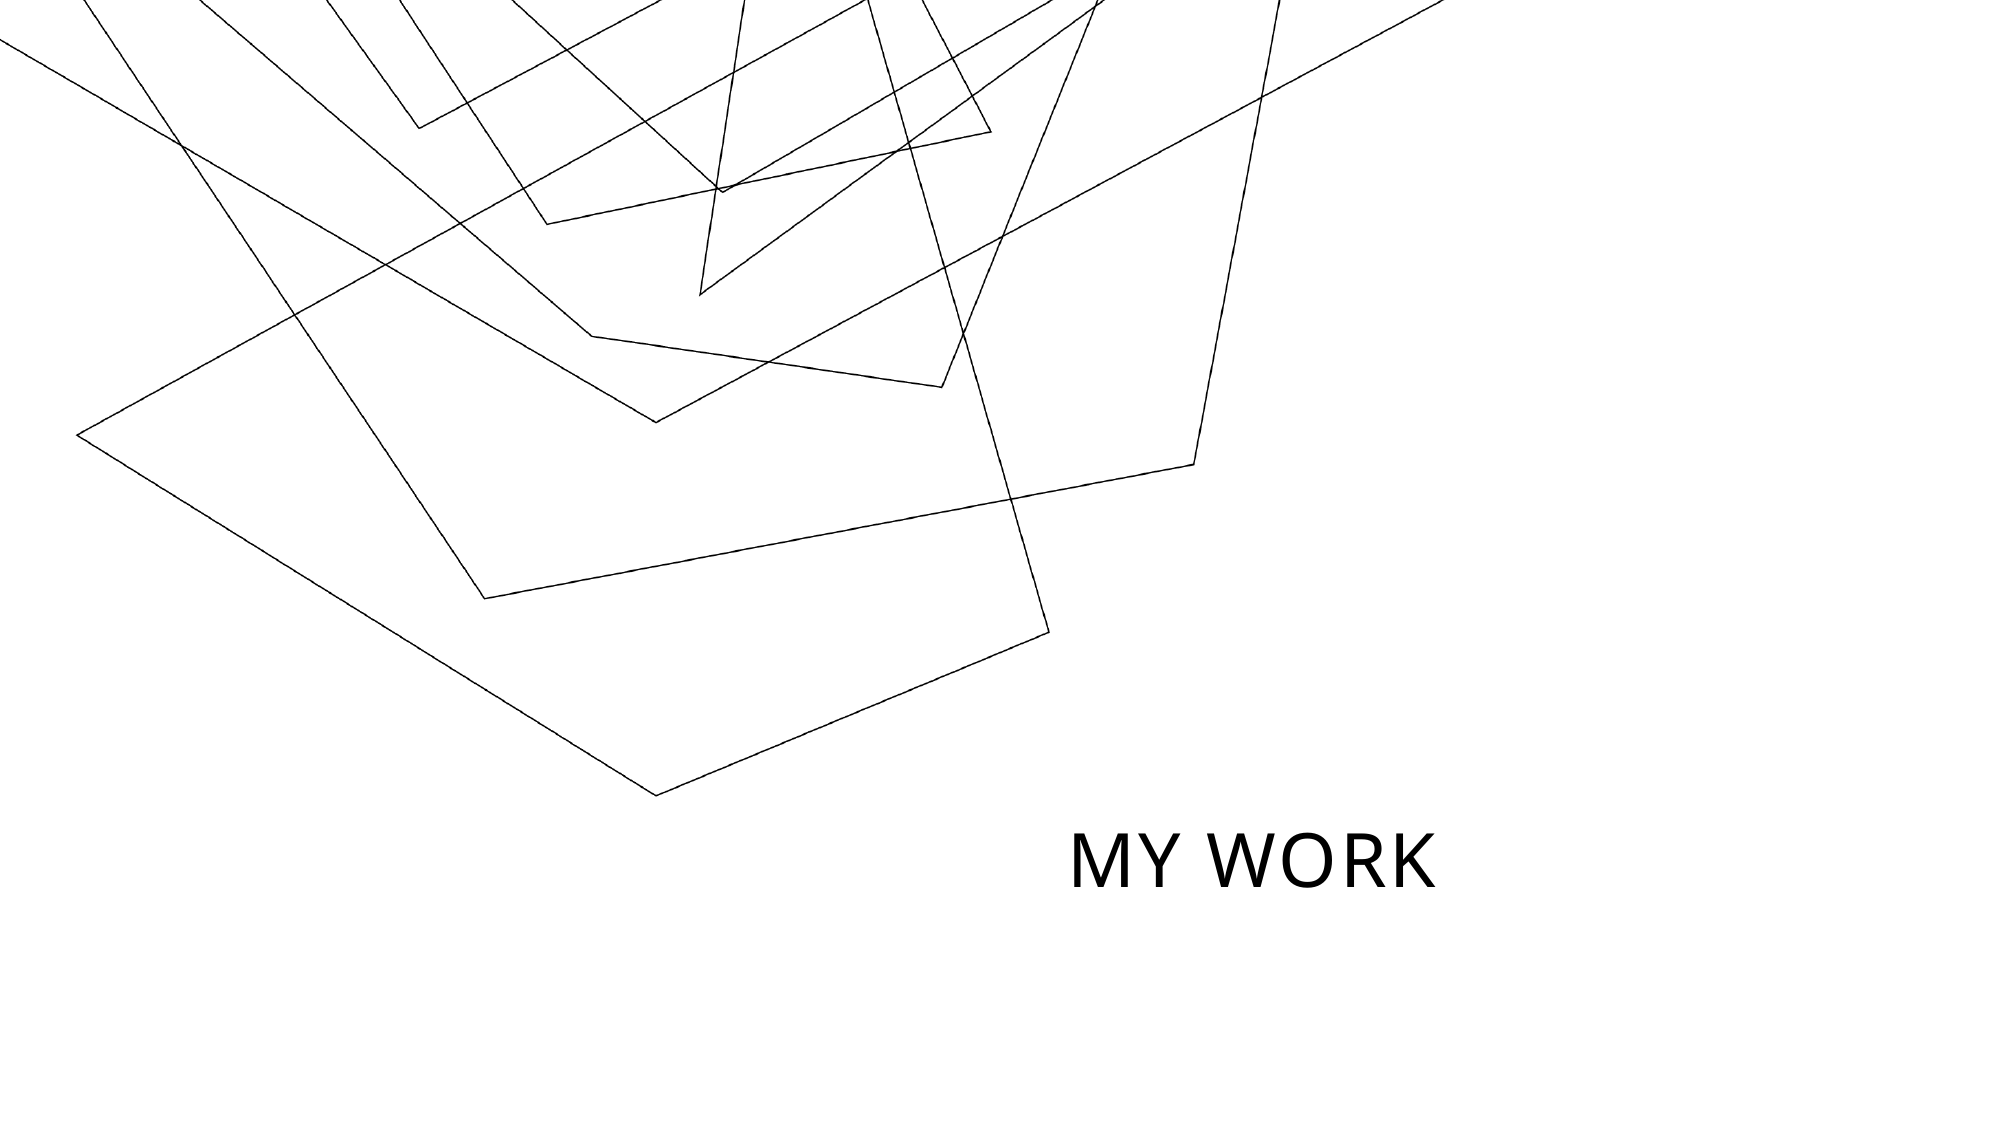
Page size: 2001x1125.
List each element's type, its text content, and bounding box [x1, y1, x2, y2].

title My work [1052, 727, 1864, 912]
picture [0, 0, 1557, 830]
